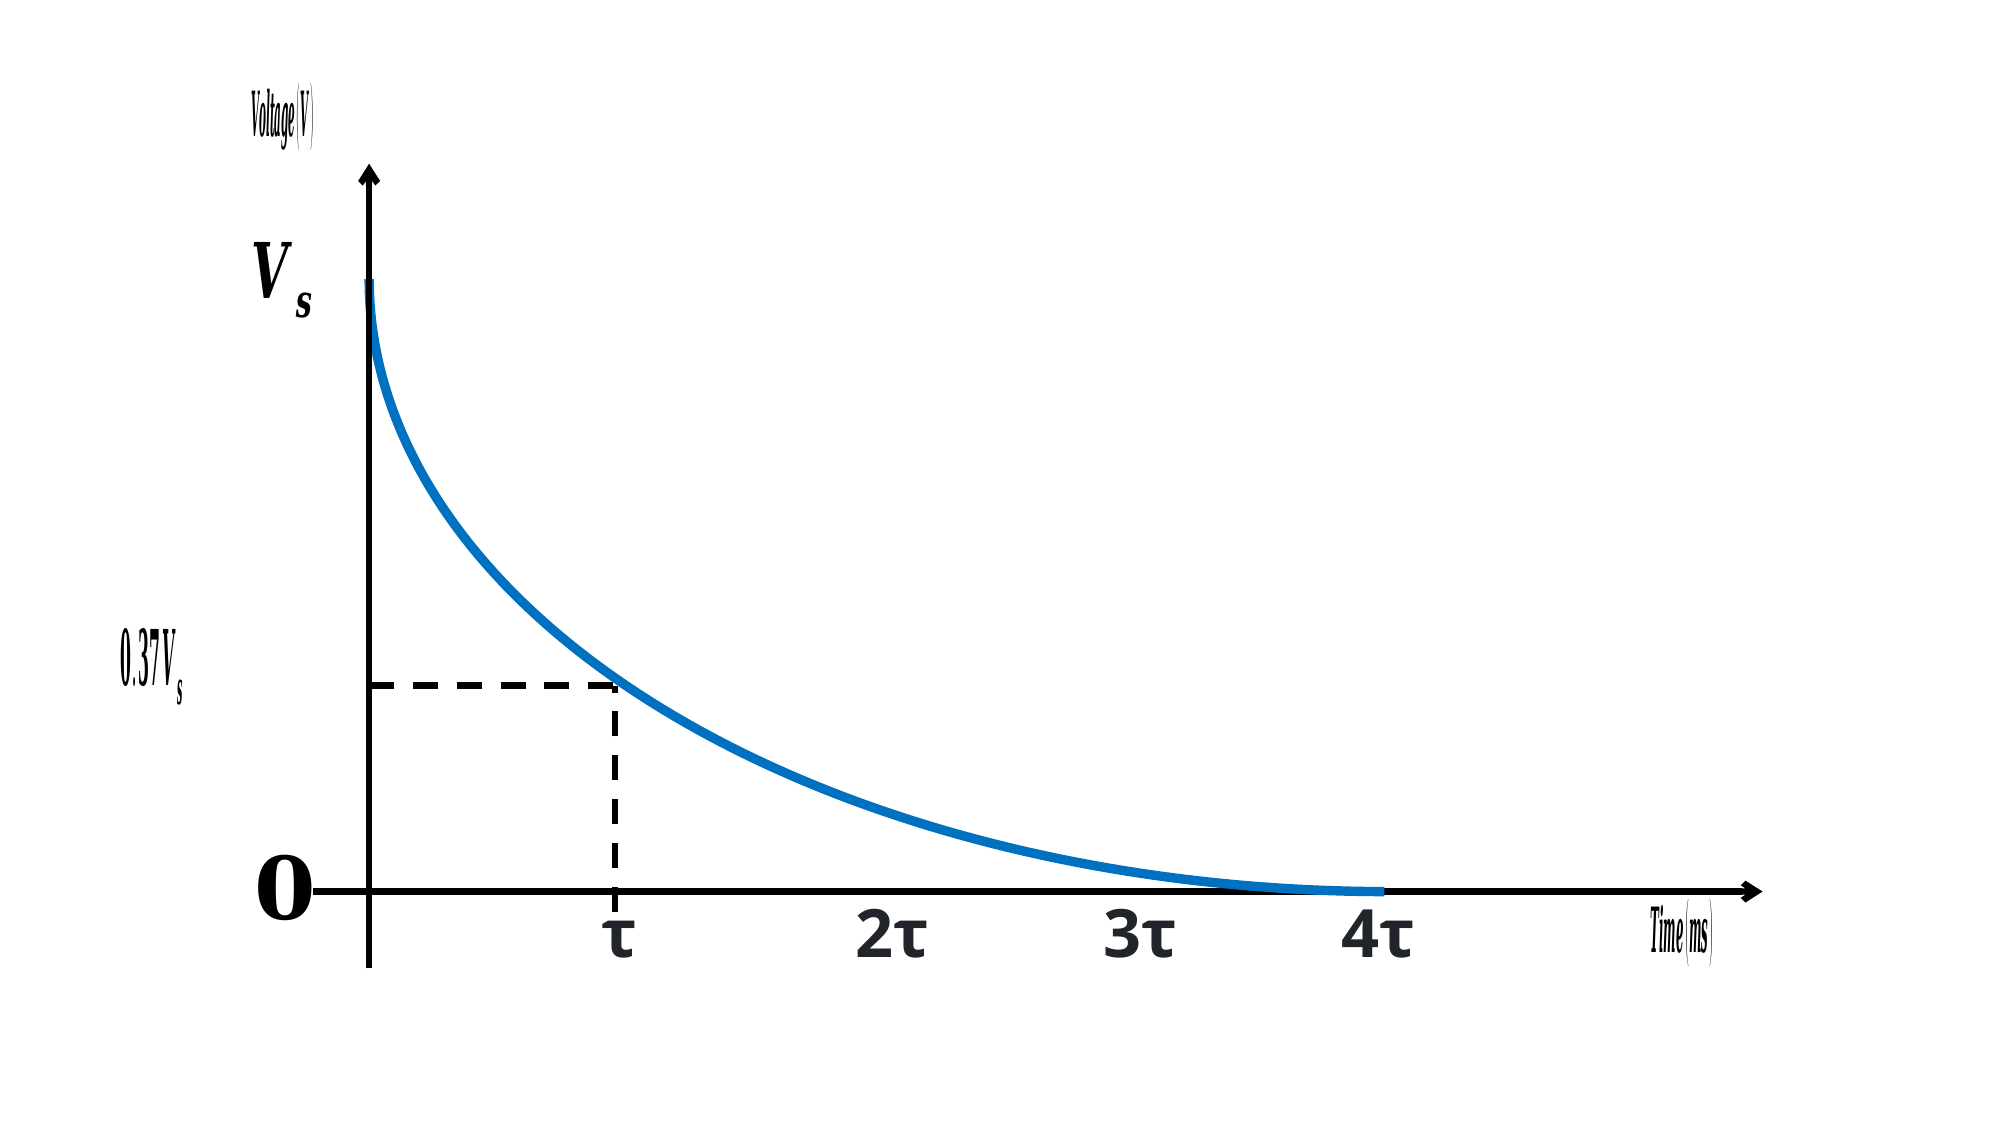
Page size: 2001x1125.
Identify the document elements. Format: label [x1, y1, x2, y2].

text_box [119, 0, 2000, 981]
